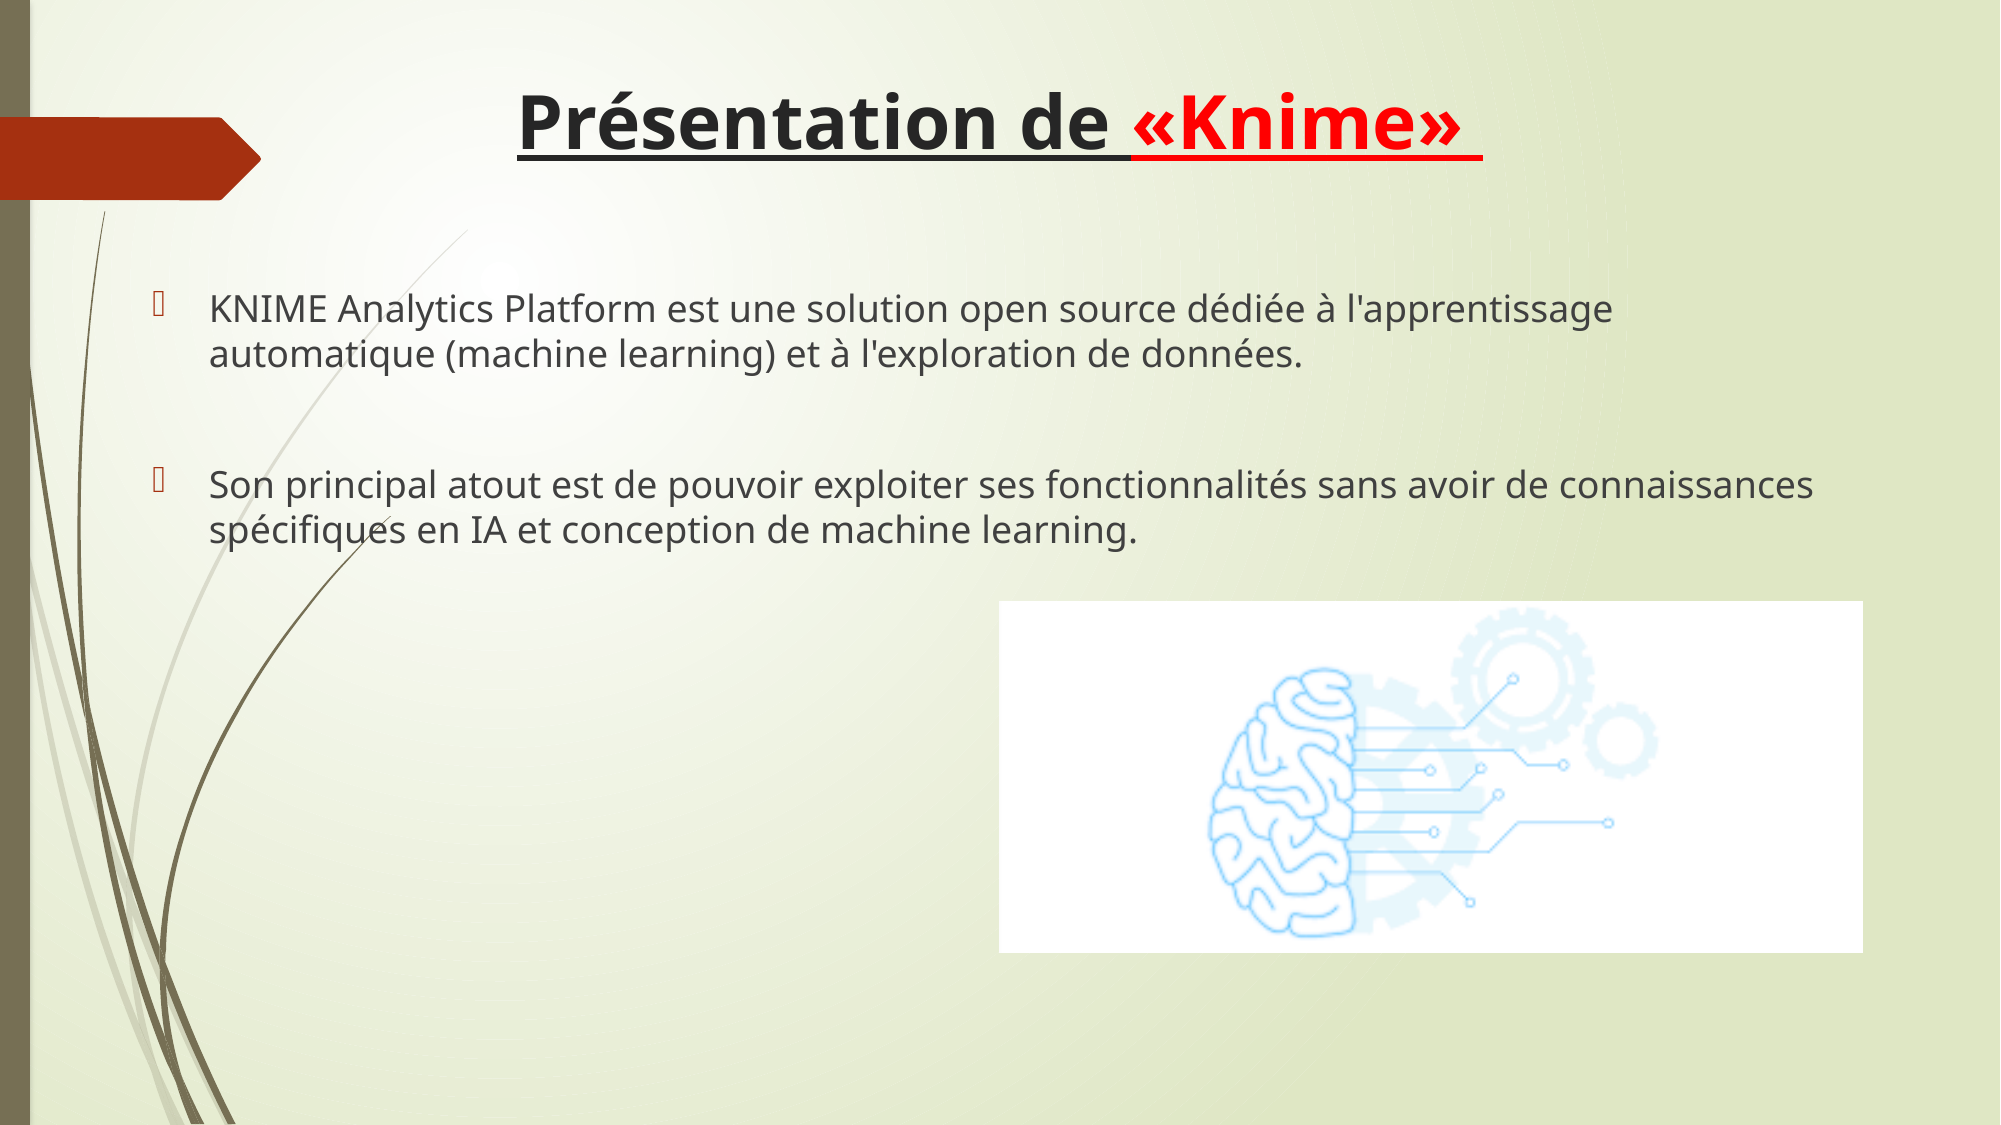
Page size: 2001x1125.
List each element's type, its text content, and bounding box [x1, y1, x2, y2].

title Présentation de «Knime» [269, 67, 1731, 277]
list KNIME Analytics Platform est une solution open source dédiée à l'apprentissage automatique (machine learning) et à l'exploration de données. Son principal atout est de pouvoir exploiter ses fonctionnalités sans avoir de connaissances spécifiques en IA et conception de machine learning. [137, 277, 1863, 992]
picture [999, 600, 1863, 953]
